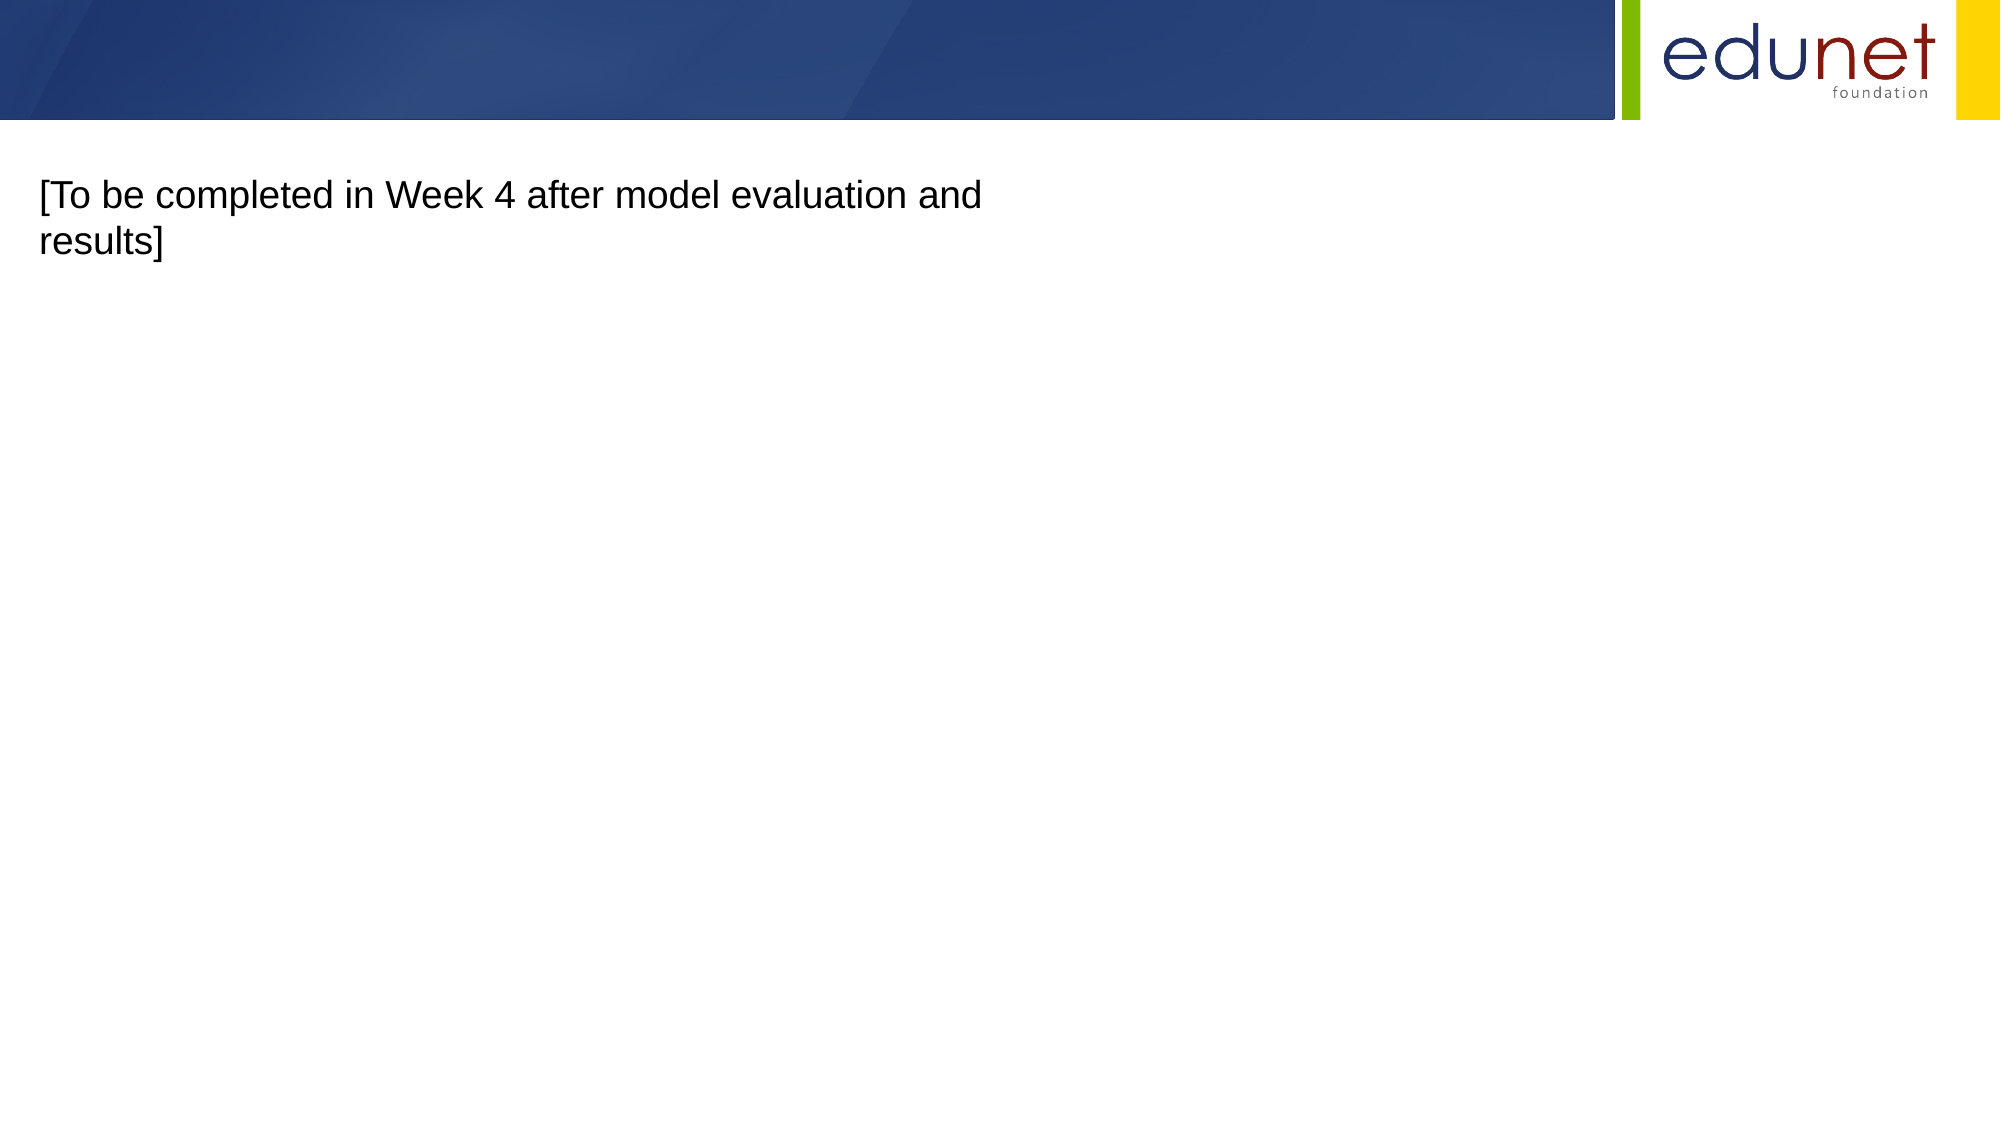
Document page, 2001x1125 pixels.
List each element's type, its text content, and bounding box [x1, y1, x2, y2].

picture [1652, 12, 1948, 108]
text_box [To be completed in Week 4 after model evaluation and results] [24, 162, 1026, 270]
